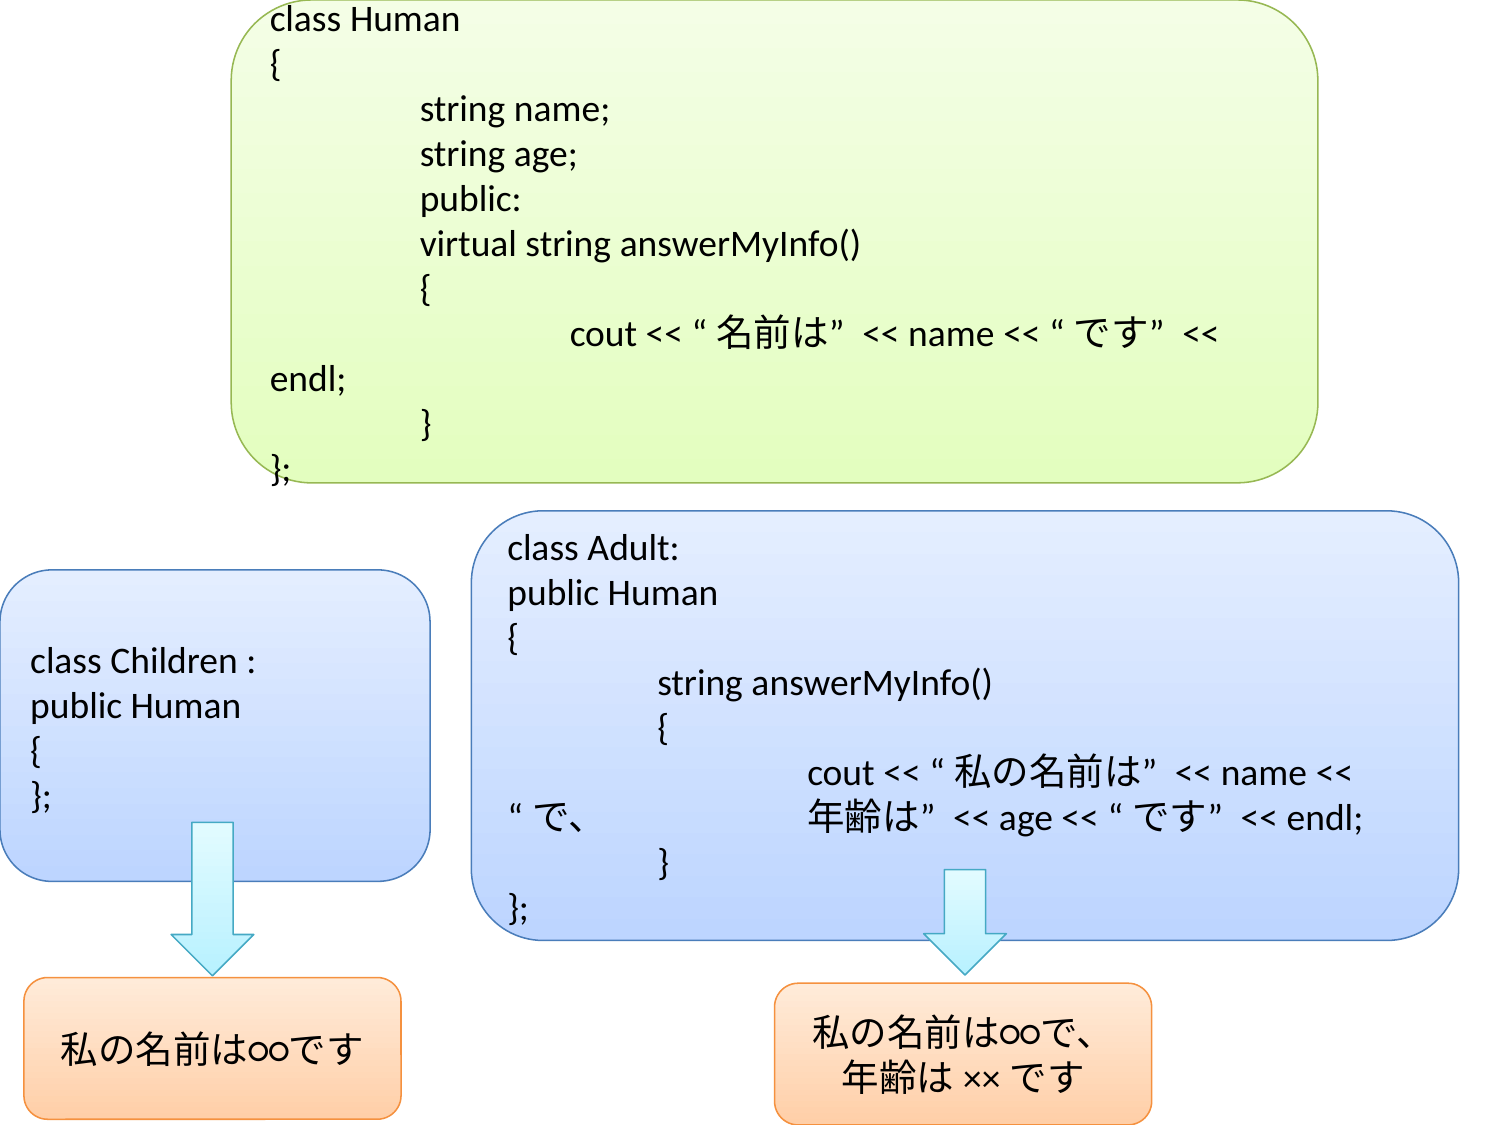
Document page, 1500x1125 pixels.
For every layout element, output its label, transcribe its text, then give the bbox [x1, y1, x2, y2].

text_box [923, 869, 1007, 976]
text_box 私の名前は○○で、年齢は××です [774, 983, 1152, 1125]
text_box class Children : public Human { }; [0, 569, 431, 882]
text_box [171, 822, 254, 976]
text_box class Human { string name; string age; public: virtual string answerMyInfo() { cout << “名前は” << name << “です” << endl; } }; [231, 0, 1318, 483]
text_box 私の名前は○○です [23, 977, 402, 1120]
text_box class Adult: public Human { string answerMyInfo() { cout << “私の名前は” << name << “で、 年齢は” << age << “です” << endl; } }; [471, 510, 1459, 941]
